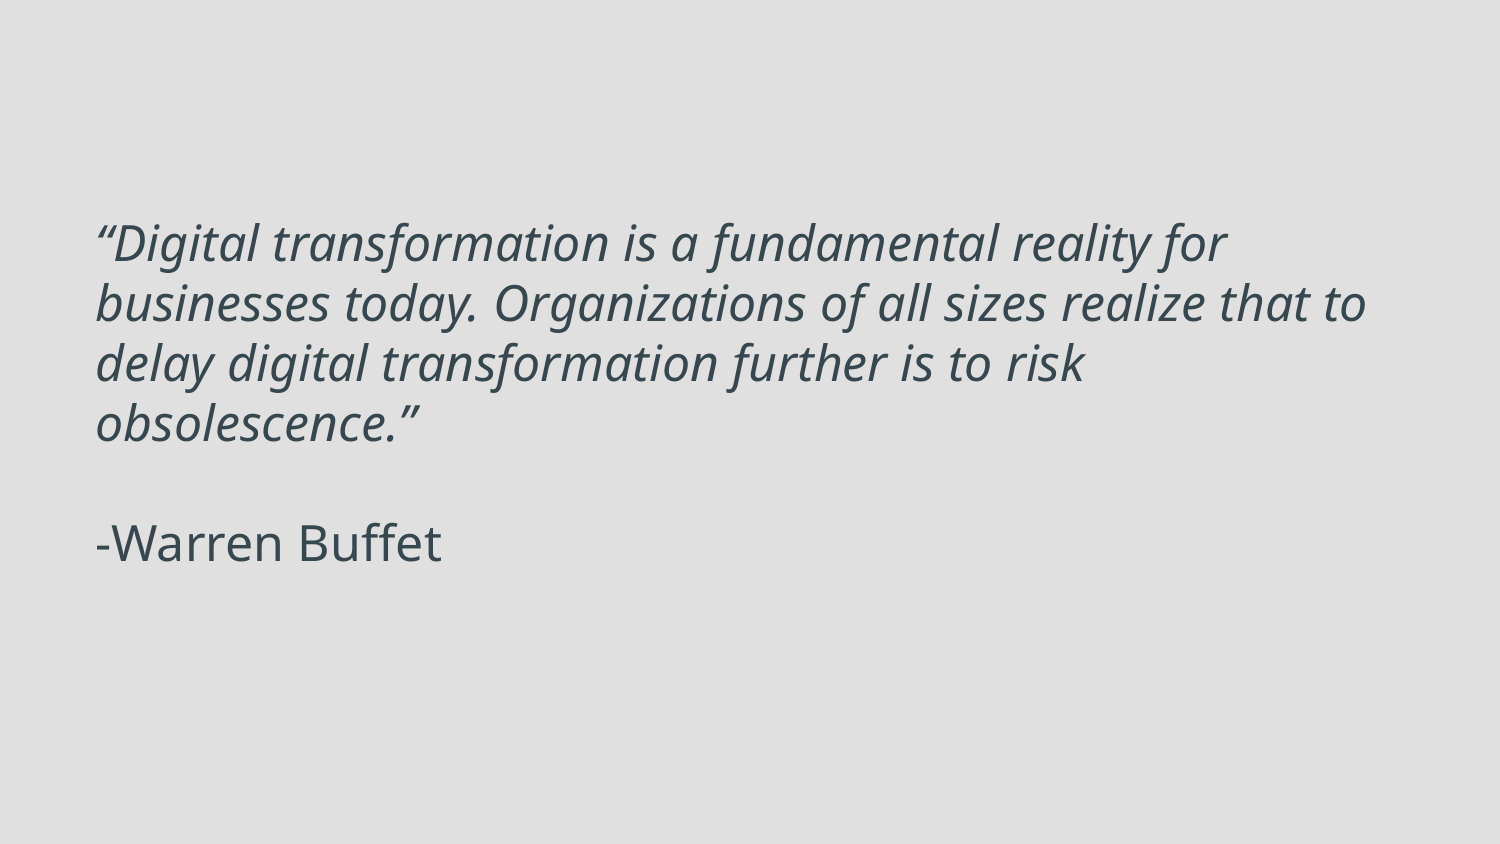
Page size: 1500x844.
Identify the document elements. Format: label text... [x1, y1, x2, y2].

title “Digital transformation is a fundamental reality for businesses today. Organizations of all sizes realize that to delay digital transformation further is to risk obsolescence.” -Warren Buffet [80, 86, 1419, 758]
